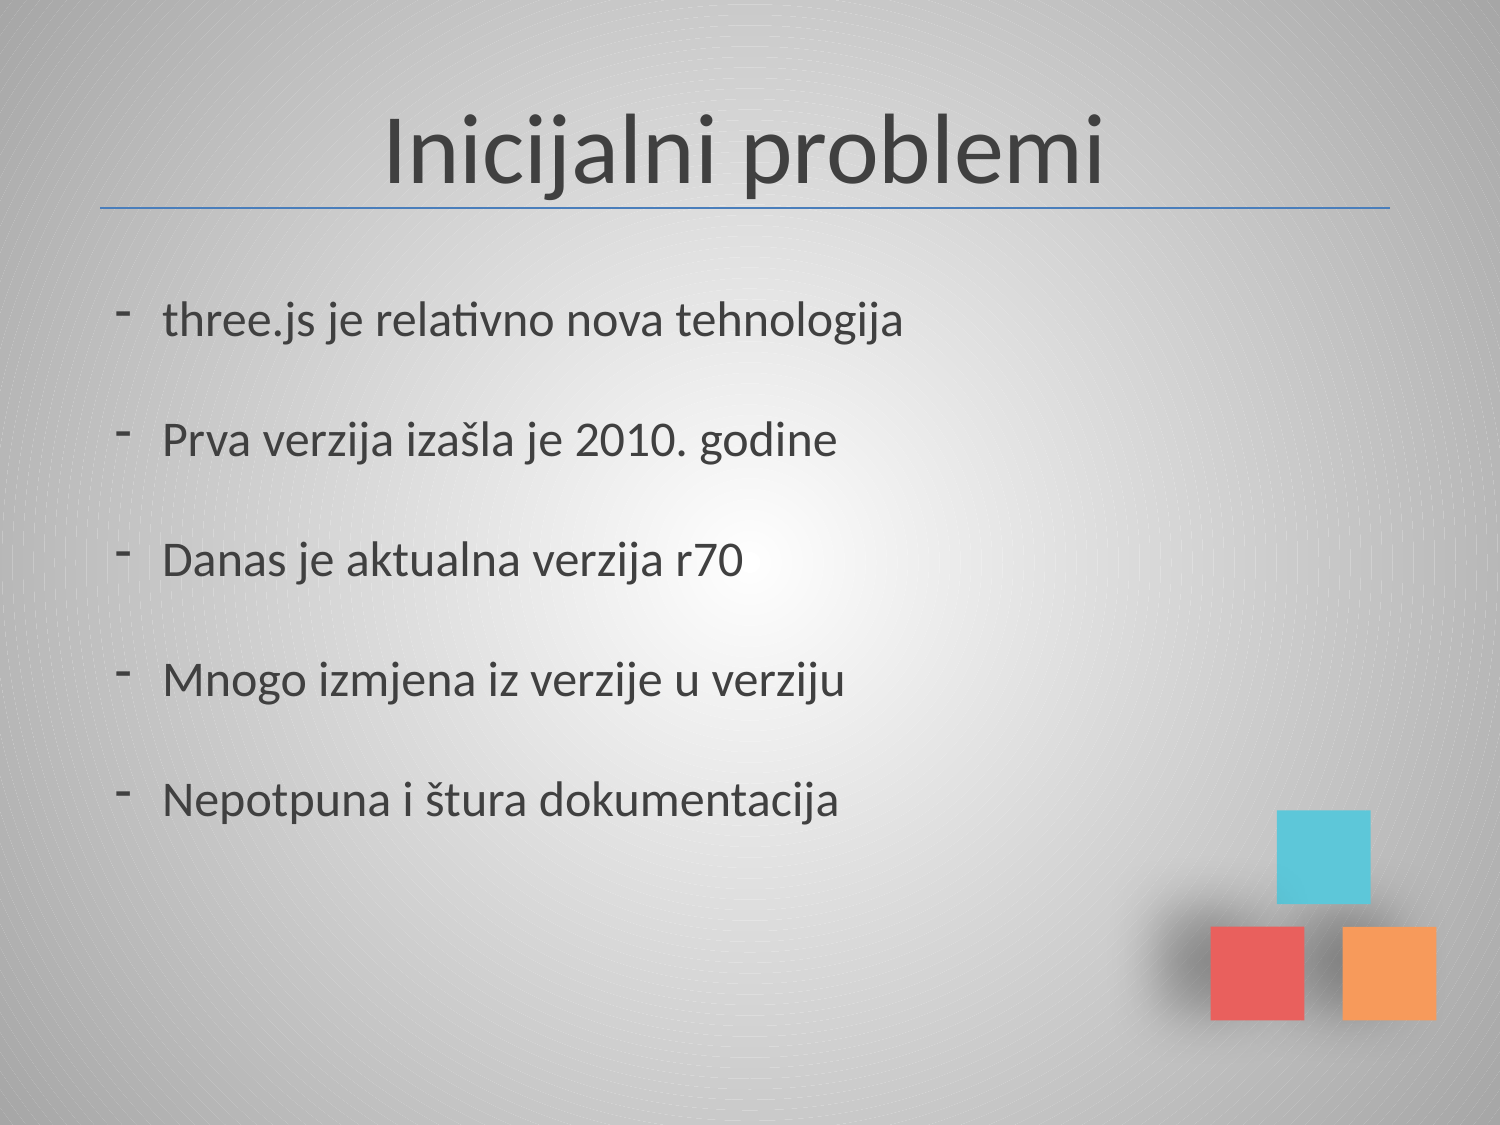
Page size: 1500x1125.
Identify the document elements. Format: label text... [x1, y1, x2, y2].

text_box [1210, 810, 1437, 1021]
text_box three.js je relativno nova tehnologija Prva verzija izašla je 2010. godine Danas je aktualna verzija r70 Mnogo izmjena iz verzije u verziju Nepotpuna i štura dokumentacija [100, 278, 1371, 862]
text_box Inicijalni problemi [367, 75, 1123, 207]
